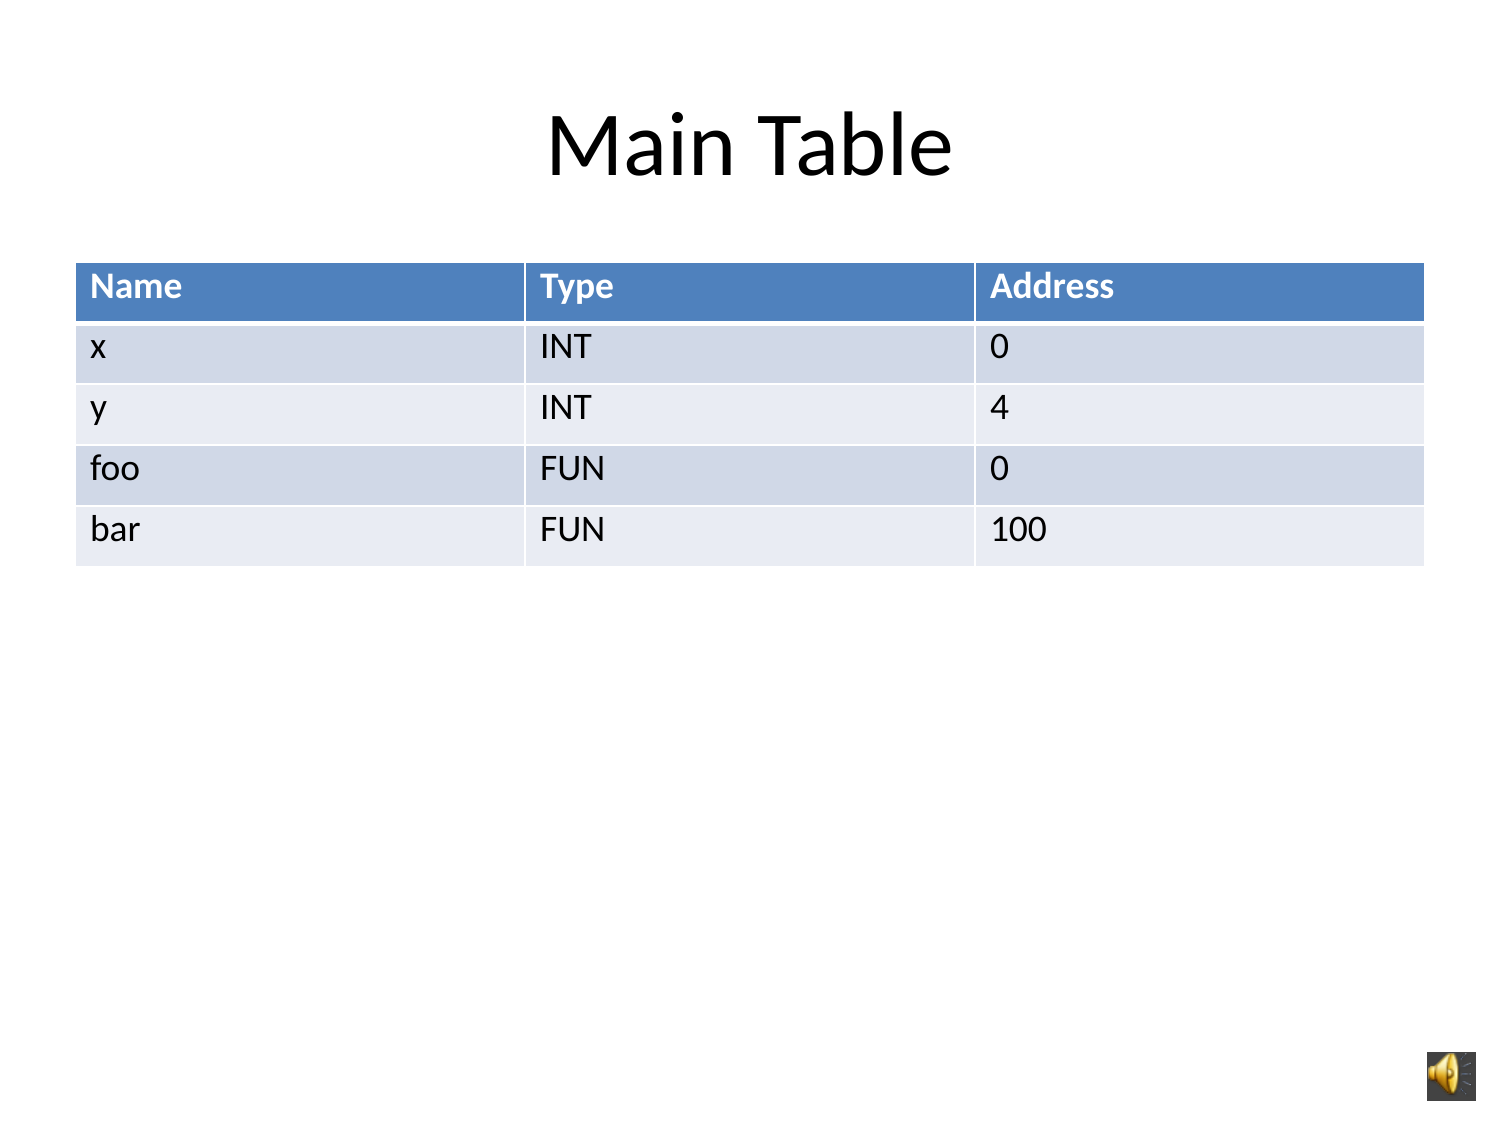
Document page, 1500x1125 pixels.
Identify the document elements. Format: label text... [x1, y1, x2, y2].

table_cell x [76, 326, 524, 383]
table_cell 100 [976, 507, 1424, 566]
table_cell FUN [526, 446, 974, 505]
table_header Name [76, 263, 524, 321]
table_header Address [976, 263, 1424, 321]
table_cell 4 [976, 385, 1424, 444]
table_header Type [526, 263, 974, 321]
table_cell bar [76, 507, 524, 566]
table_cell INT [526, 326, 974, 383]
table_cell foo [76, 446, 524, 505]
table_cell INT [526, 385, 974, 444]
table_cell FUN [526, 507, 974, 566]
table_cell 0 [976, 446, 1424, 505]
table_cell y [76, 385, 524, 444]
title Main Table [75, 45, 1425, 233]
picture [1426, 1051, 1477, 1102]
table_cell 0 [976, 326, 1424, 383]
